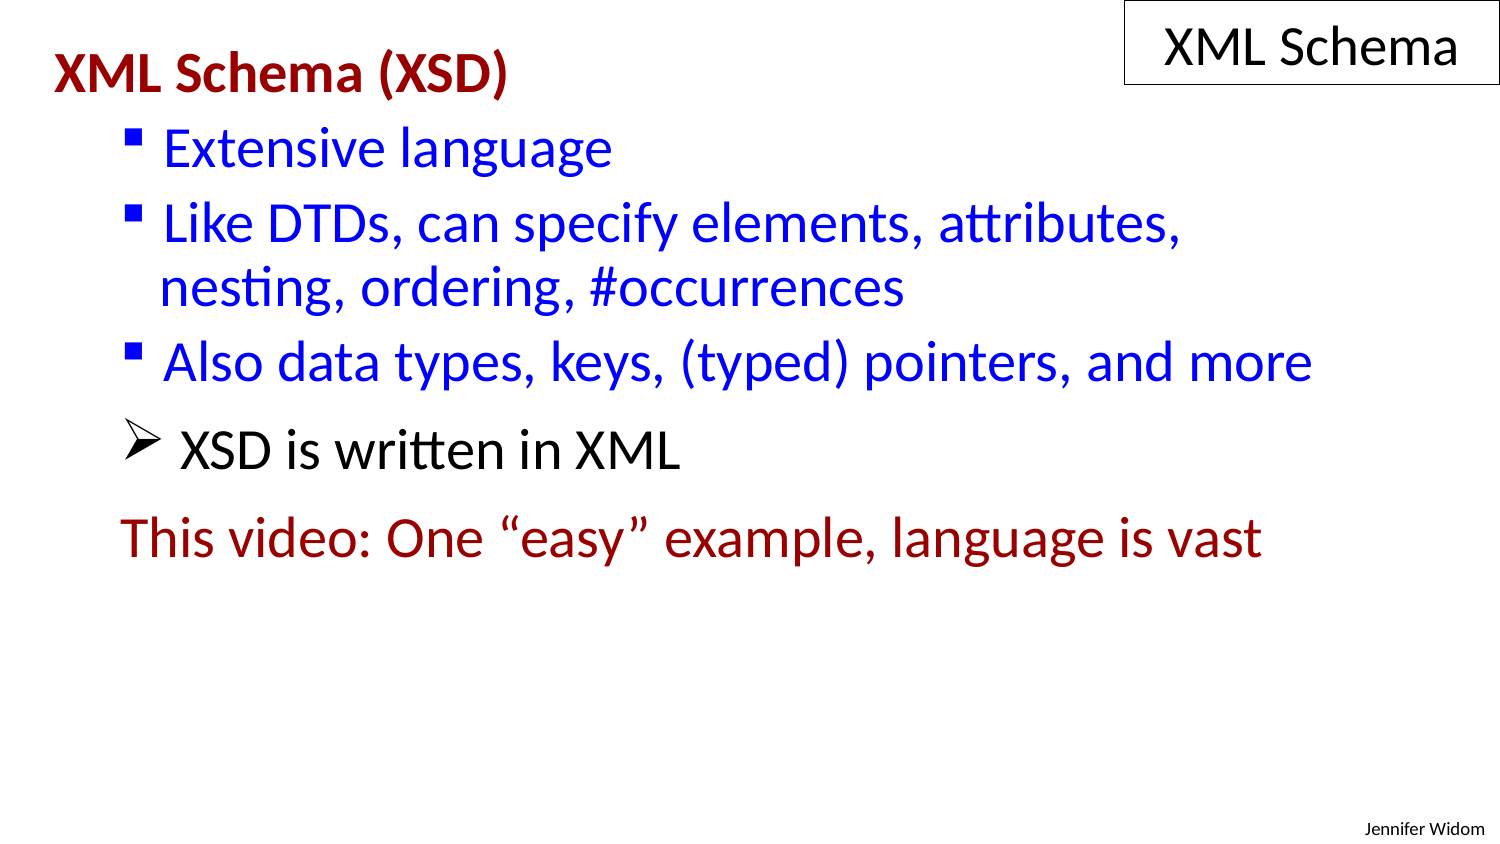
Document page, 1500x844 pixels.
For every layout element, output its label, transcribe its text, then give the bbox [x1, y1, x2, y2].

text_box XML Schema (XSD) Extensive language Like DTDs, can specify elements, attributes, nesting, ordering, #occurrences Also data types, keys, (typed) pointers, and more XSD is written in XML This video: One “easy” example, language is vast [24, 34, 1388, 782]
text_box XML Schema [1124, 0, 1500, 85]
